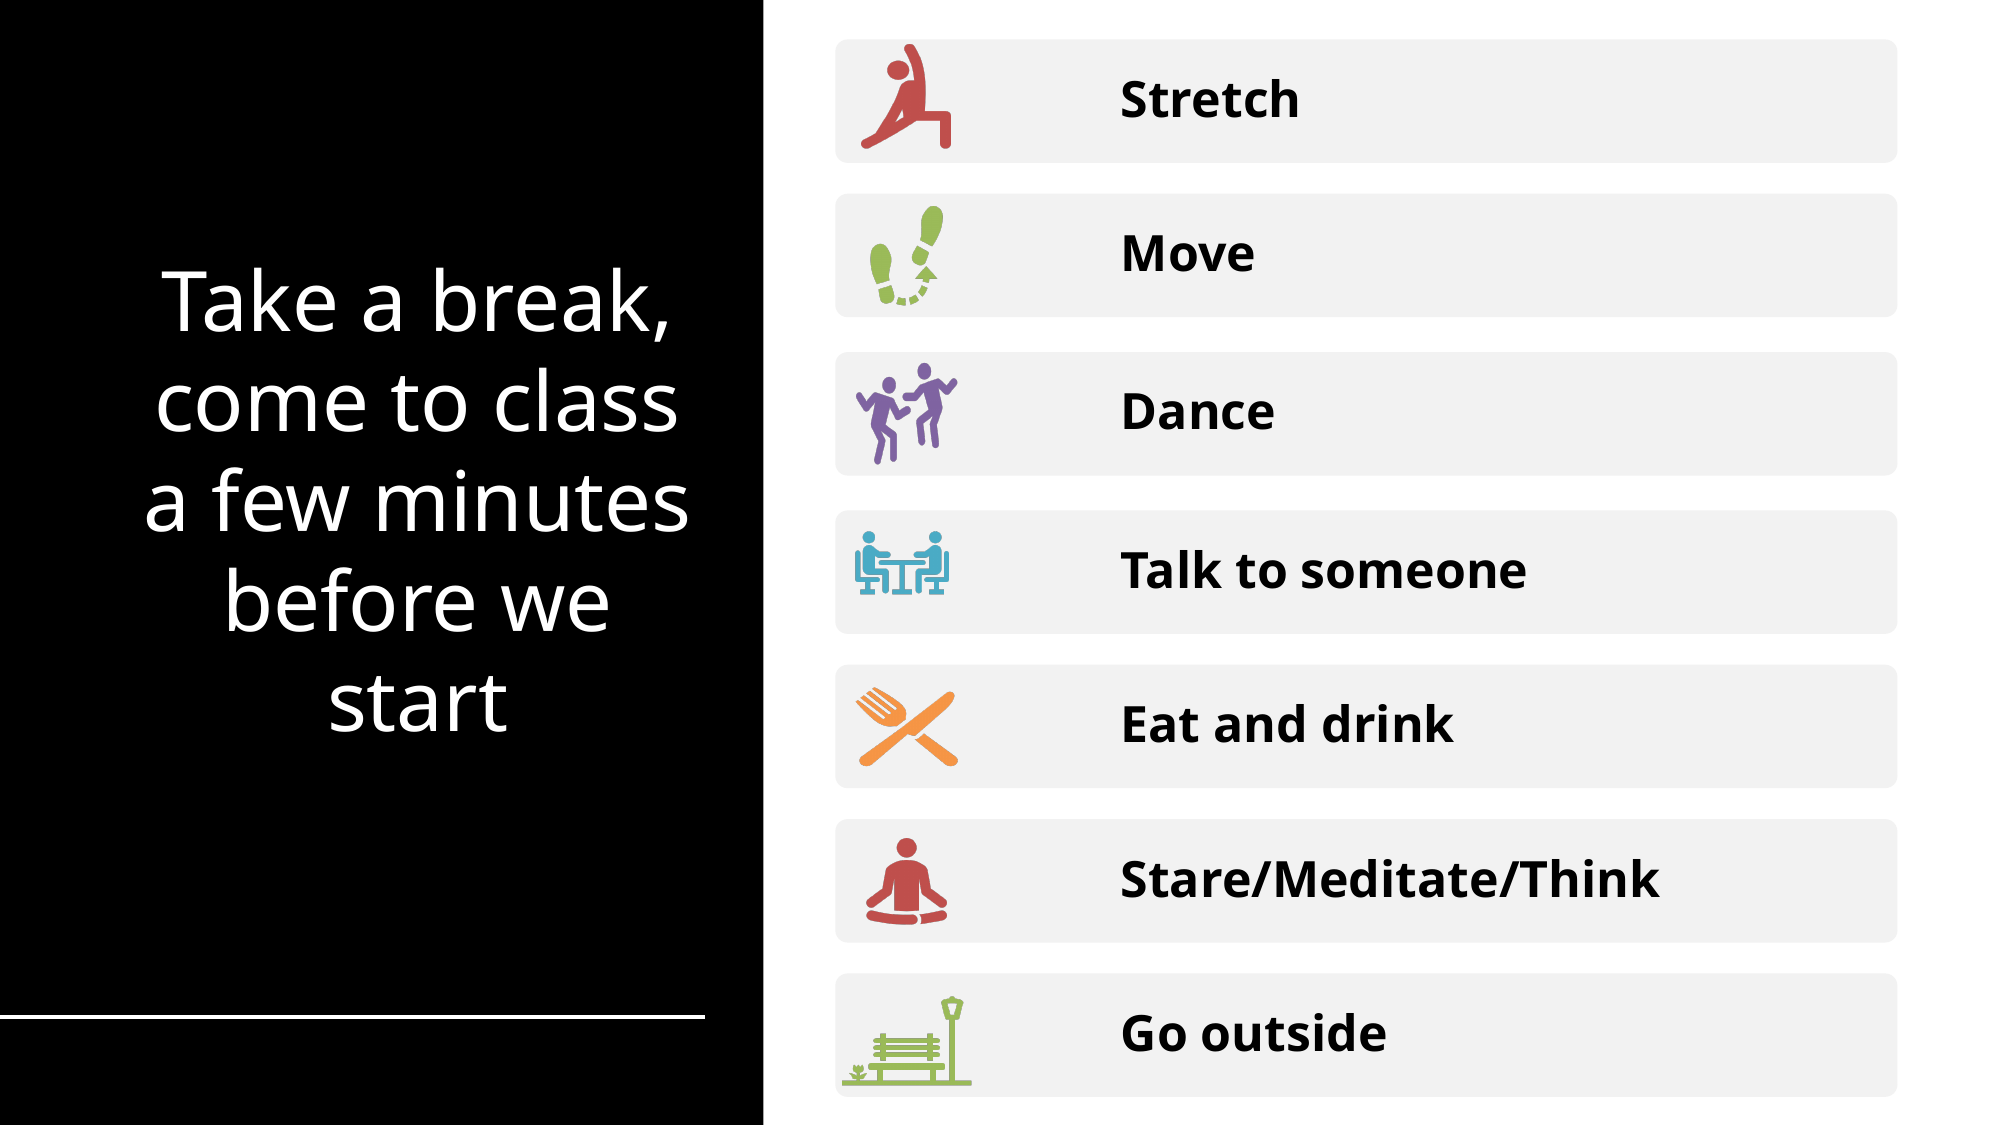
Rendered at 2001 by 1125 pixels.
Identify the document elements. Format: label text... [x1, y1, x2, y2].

text_box [0, 0, 766, 1125]
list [835, 39, 1898, 1098]
title Take a break, come to class a few minutes before we start [125, 91, 711, 905]
